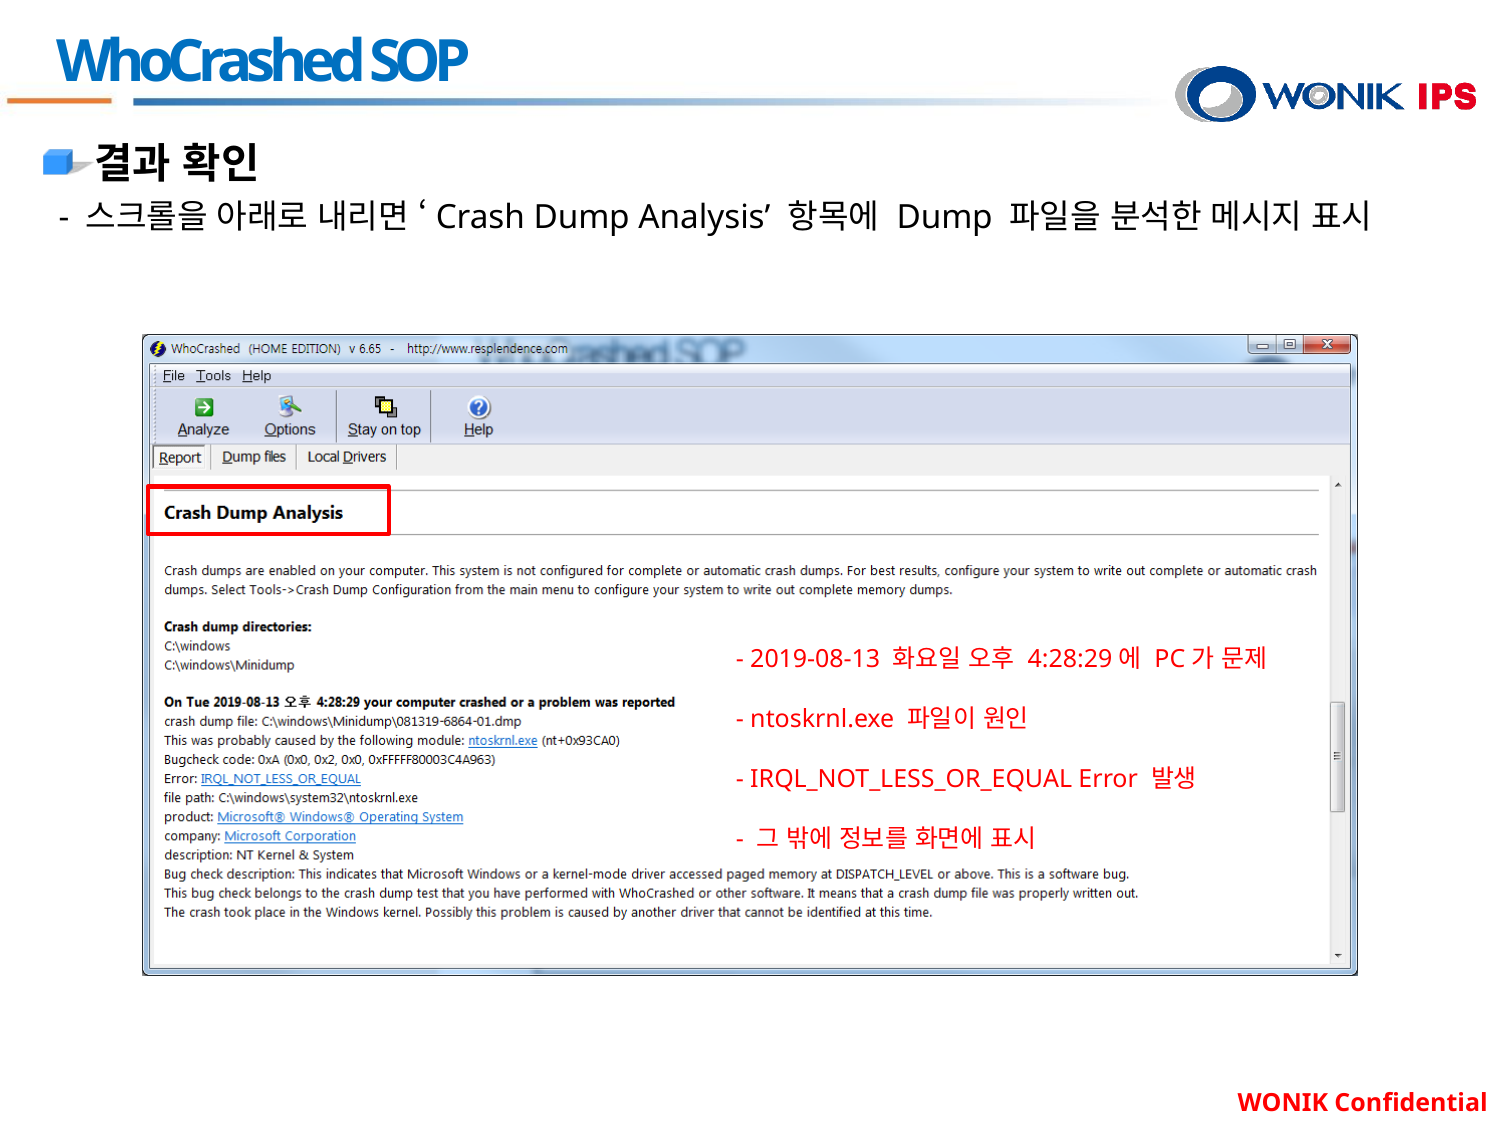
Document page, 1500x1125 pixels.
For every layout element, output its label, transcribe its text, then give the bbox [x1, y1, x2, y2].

text_box WONIK Confidential [1222, 1079, 1500, 1125]
picture [42, 148, 95, 176]
picture [0, 243, 1500, 1125]
title WhoCrashed SOP [41, 2, 1164, 115]
picture [0, 0, 1500, 187]
text_box 결과 확인 [29, 116, 798, 193]
text_box - 스크롤을 아래로 내리면 ‘Crash Dump Analysis’ 항목에 Dump 파일을 분석한 메시지 표시 [0, 187, 1500, 243]
